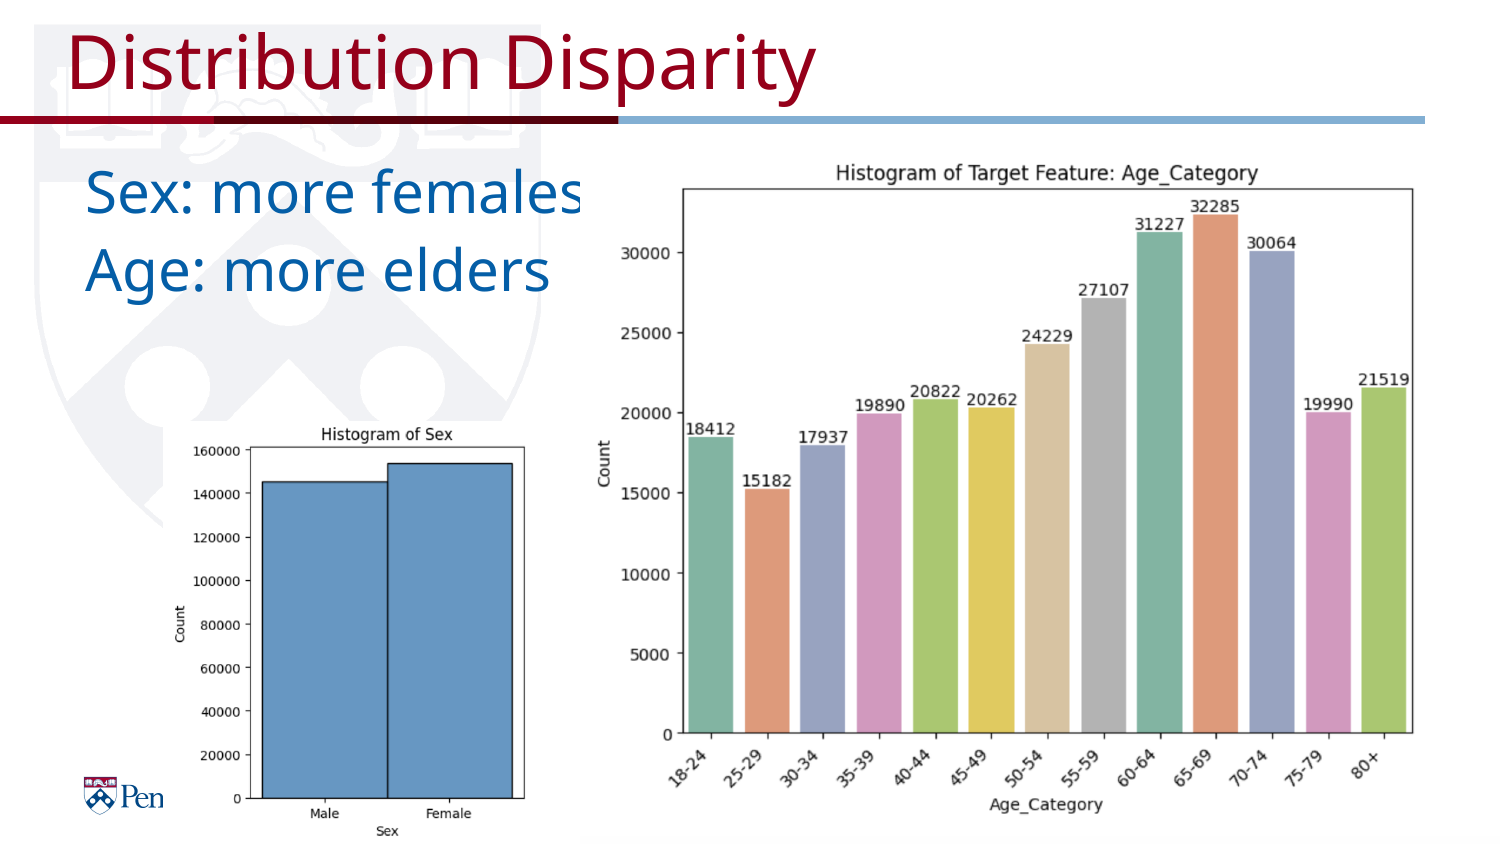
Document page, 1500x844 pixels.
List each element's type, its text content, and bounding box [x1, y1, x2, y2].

picture [75, 421, 540, 844]
list Sex: more females Age: more elders [70, 148, 578, 754]
title Distribution Disparity [50, 2, 1401, 117]
picture [580, 147, 1500, 844]
